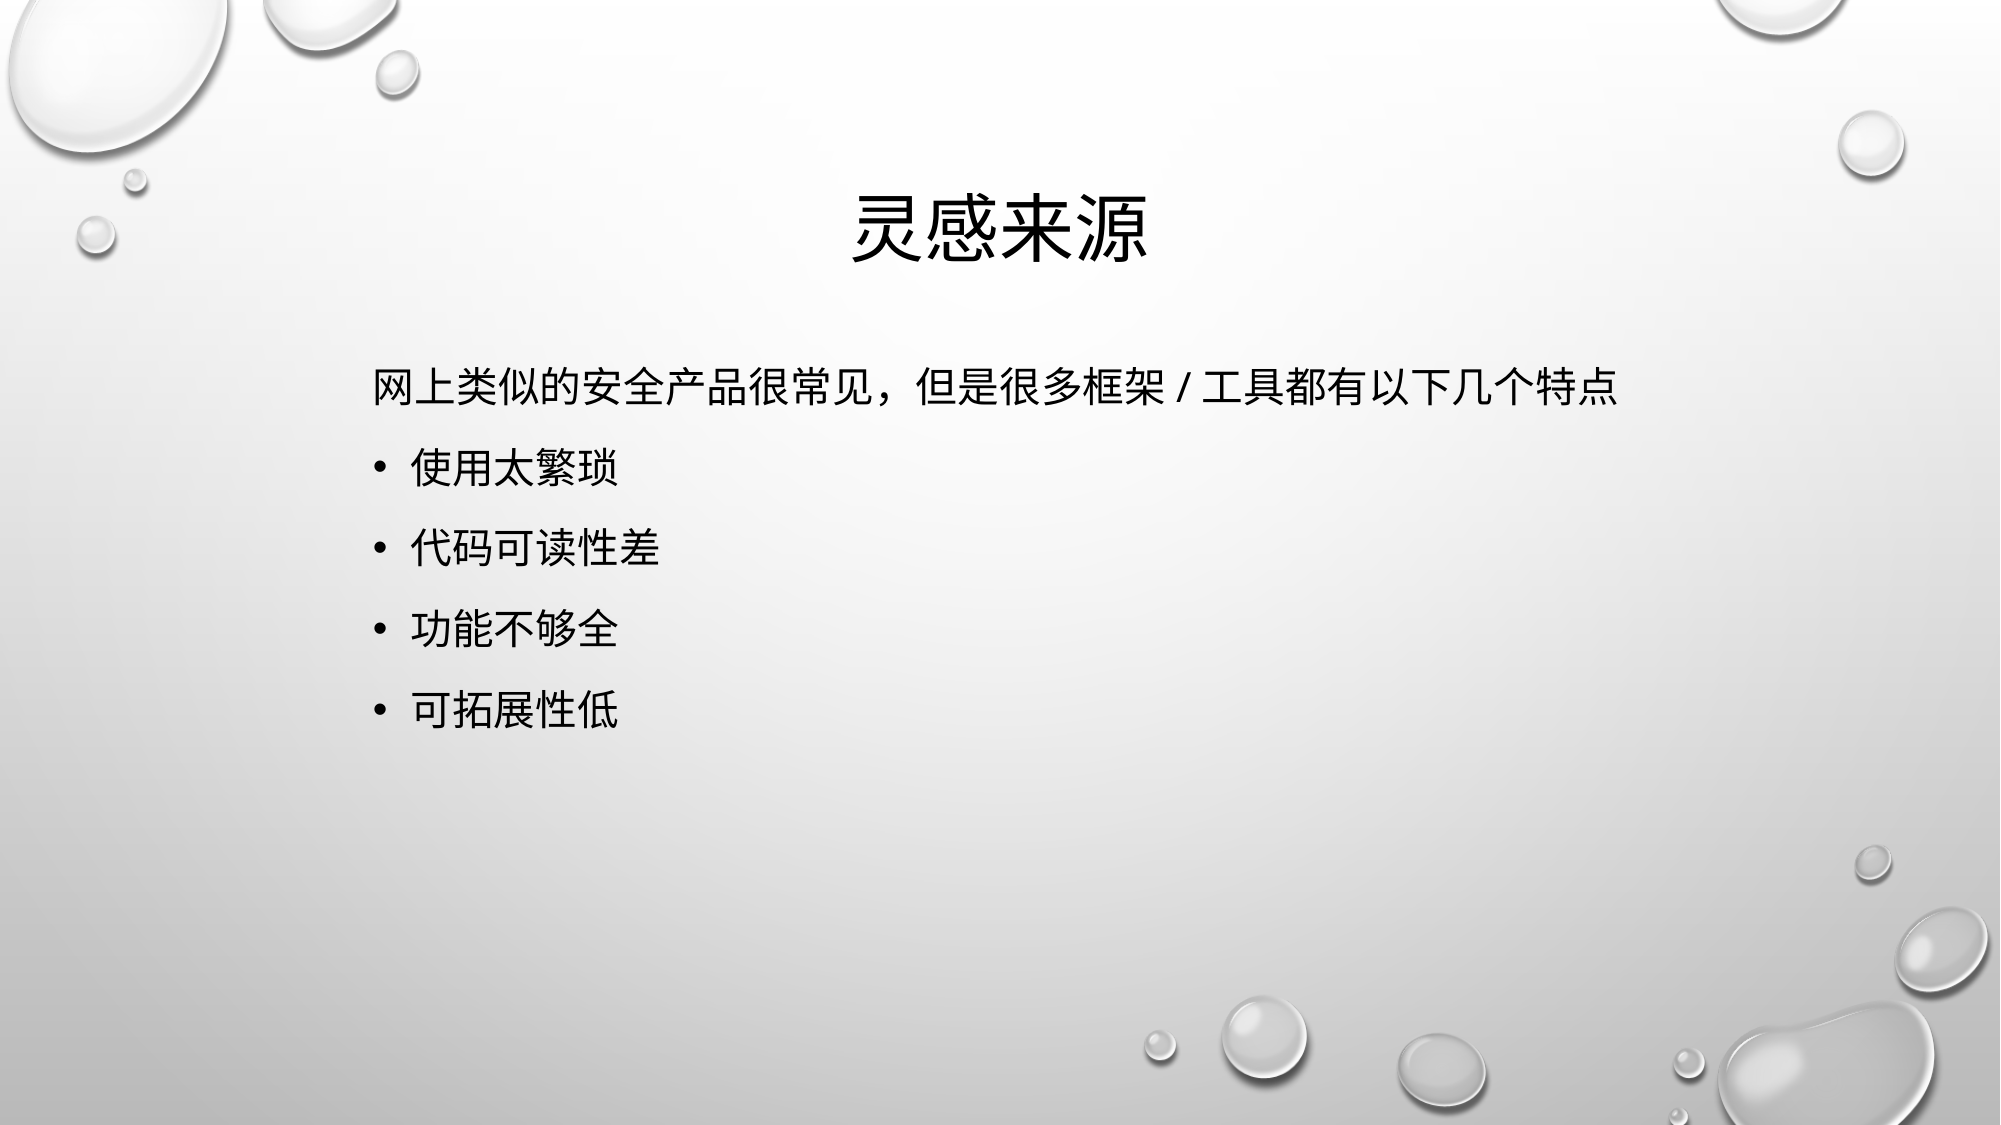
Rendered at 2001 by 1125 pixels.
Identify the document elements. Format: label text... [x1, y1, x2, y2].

title 灵感来源 [149, 101, 1851, 364]
list 网上类似的安全产品很常见，但是很多框架/工具都有以下几个特点 使用太繁琐 代码可读性差 功能不够全 可拓展性低 [357, 343, 1643, 905]
picture [0, 0, 2000, 1125]
